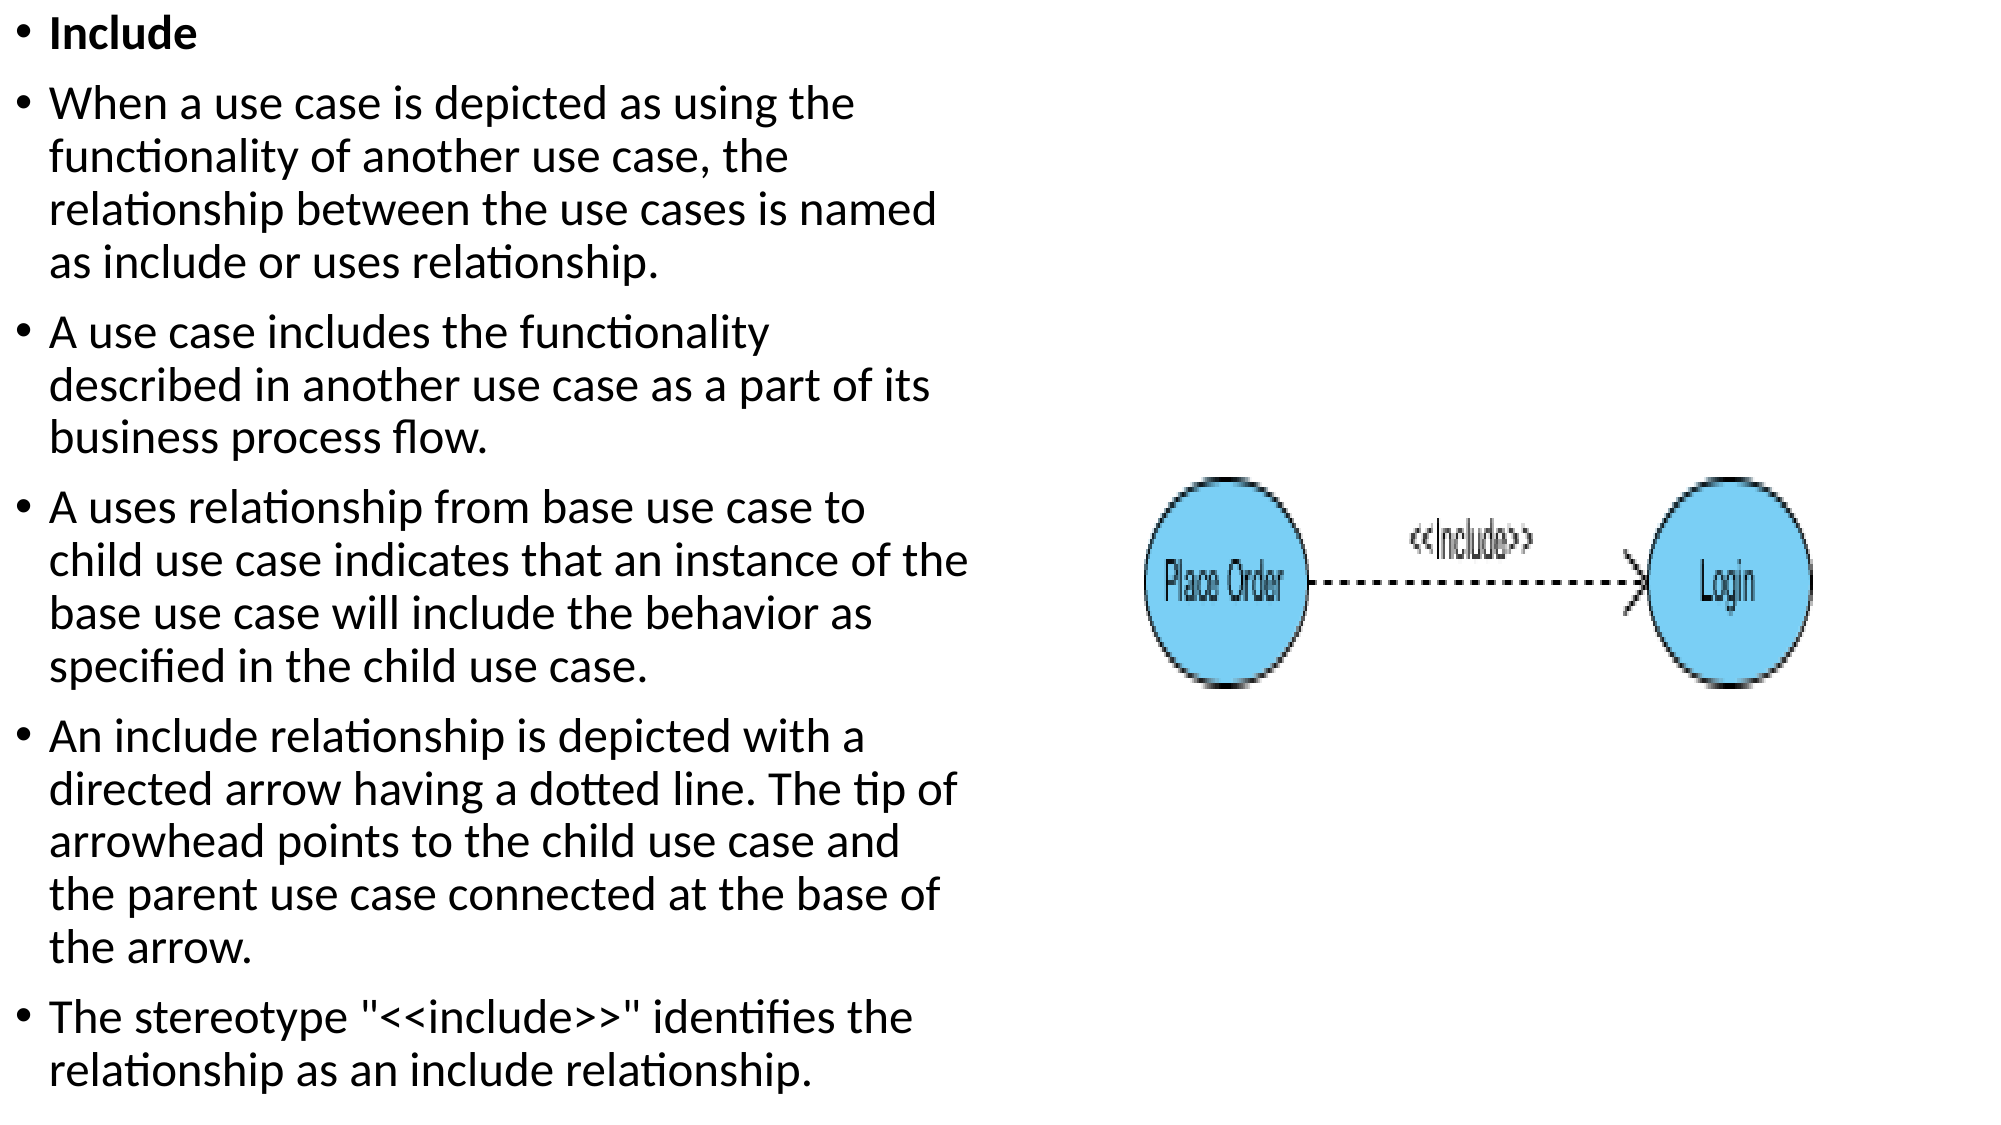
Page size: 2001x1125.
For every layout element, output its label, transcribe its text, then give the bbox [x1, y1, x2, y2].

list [1144, 477, 1813, 689]
list Include When a use case is depicted as using the functionality of another use case, the relationship between the use cases is named as include or uses relationship. A use case includes the functionality described in another use case as a part of its business process flow. A uses relationship from base use case to child use case indicates that an instance of the base use case will include the behavior as specified in the child use case. An include relationship is depicted with a directed arrow having a dotted line. The tip of arrowhead points to the child use case and the parent use case connected at the base of the arrow. The stereotype "<<include>>" identifies the relationship as an include relationship. [0, 0, 988, 1125]
